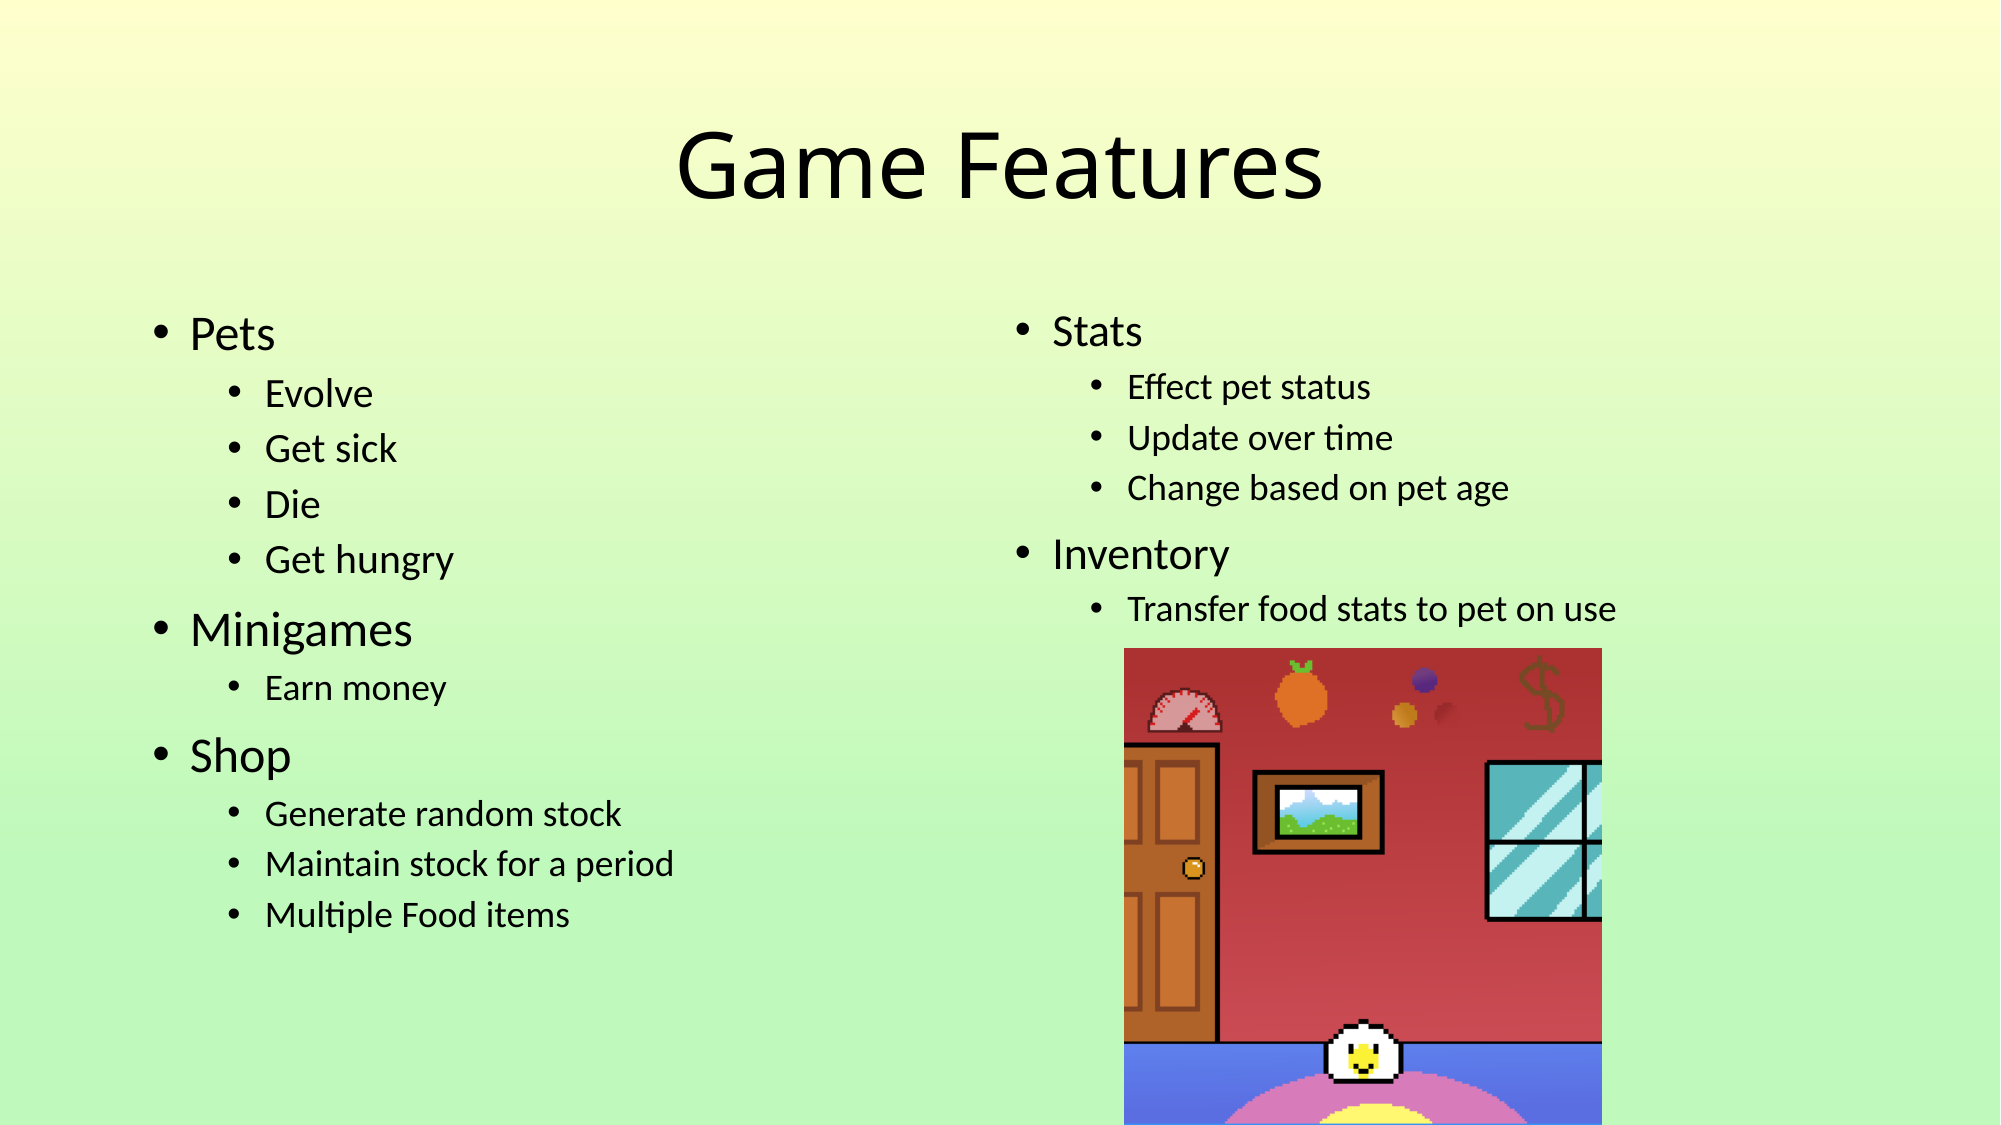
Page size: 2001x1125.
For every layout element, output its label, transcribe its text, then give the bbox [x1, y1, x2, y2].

text_box Stats Effect pet status Update over time Change based on pet age Inventory Transfer food stats to pet on use [999, 299, 1738, 1014]
picture [1124, 647, 1602, 1125]
title Game Features [137, 59, 1863, 278]
list Pets Evolve Get sick Die Get hungry Minigames Earn money Shop Generate random stock Maintain stock for a period Multiple Food items [137, 299, 876, 1014]
